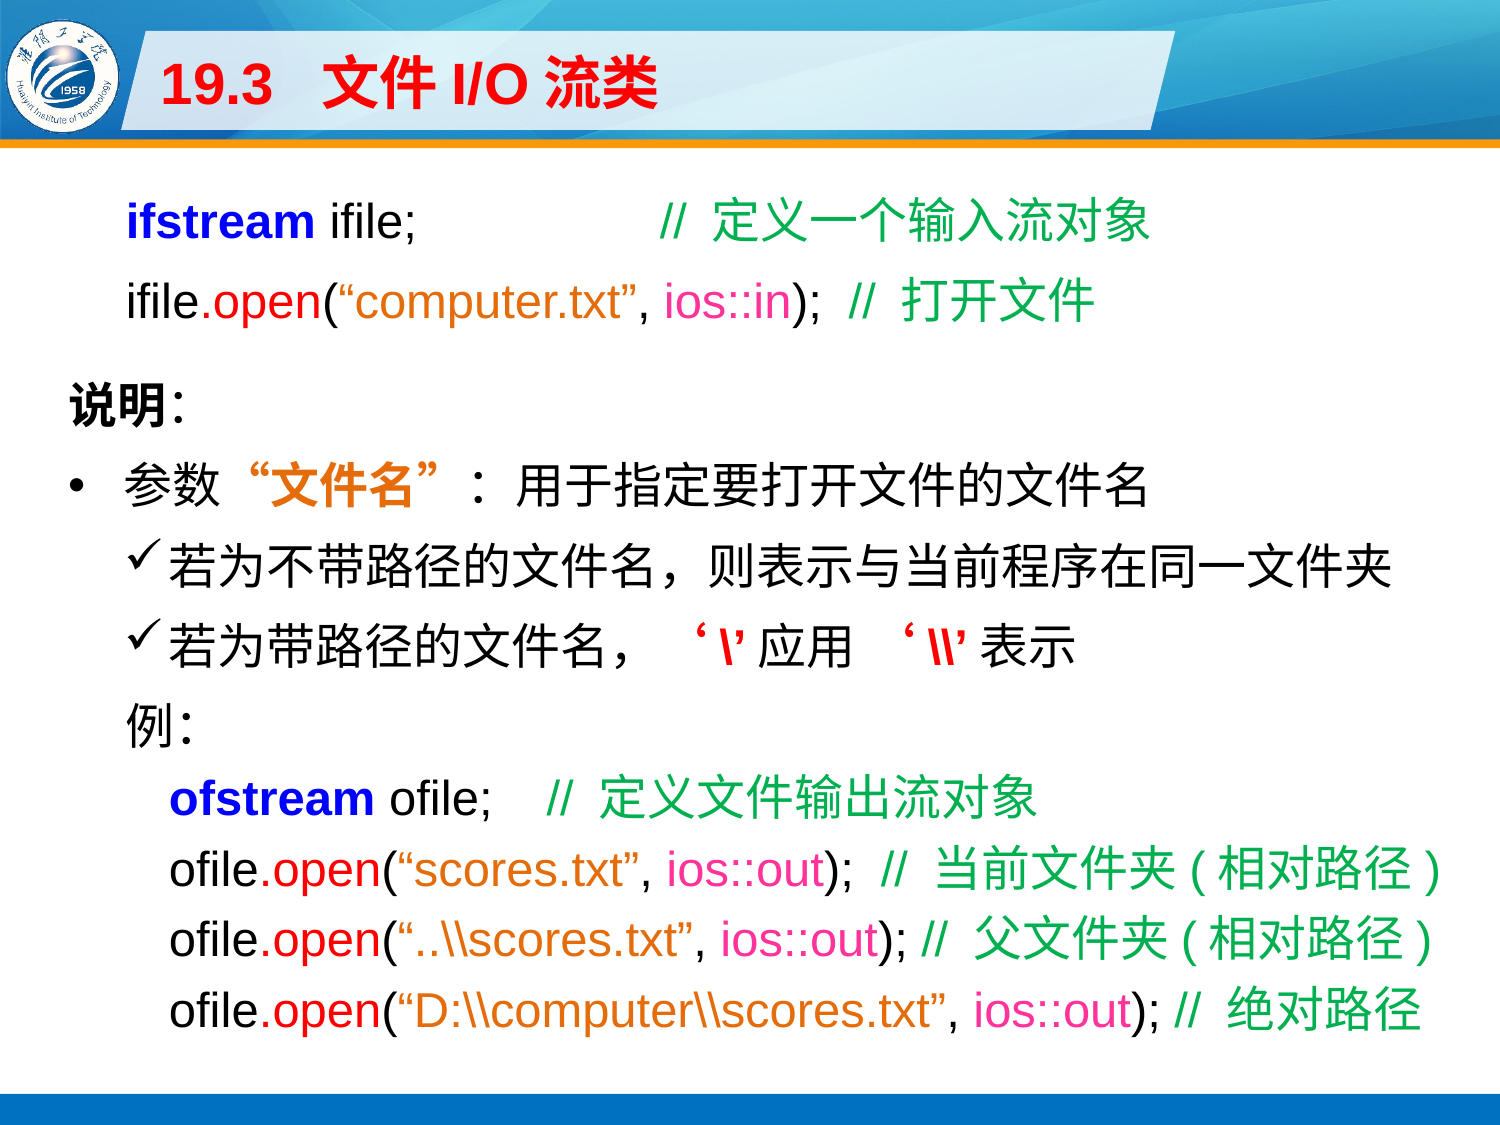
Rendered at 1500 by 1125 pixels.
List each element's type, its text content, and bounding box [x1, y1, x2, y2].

list ifstream ifile; // 定义一个输入流对象 ifile.open(“computer.txt”, ios::in); // 打开文件 说明： 参数“文件名”：用于指定要打开文件的文件名 若为不带路径的文件名，则表示与当前程序在同一文件夹 若为带路径的文件名，‘\’应用 ‘\\’表示 例： ofstream ofile; // 定义文件输出流对象 ofile.open(“scores.txt”, ios::out); // 当前文件夹(相对路径) ofile.open(“..\\scores.txt”, ios::out); // 父文件夹(相对路径) ofile.open(“D:\\computer\\scores.txt”, ios::out); // 绝对路径 [53, 170, 1483, 1106]
picture [0, 0, 1500, 139]
title 19.3 文件I/O流类 [145, 39, 1176, 123]
